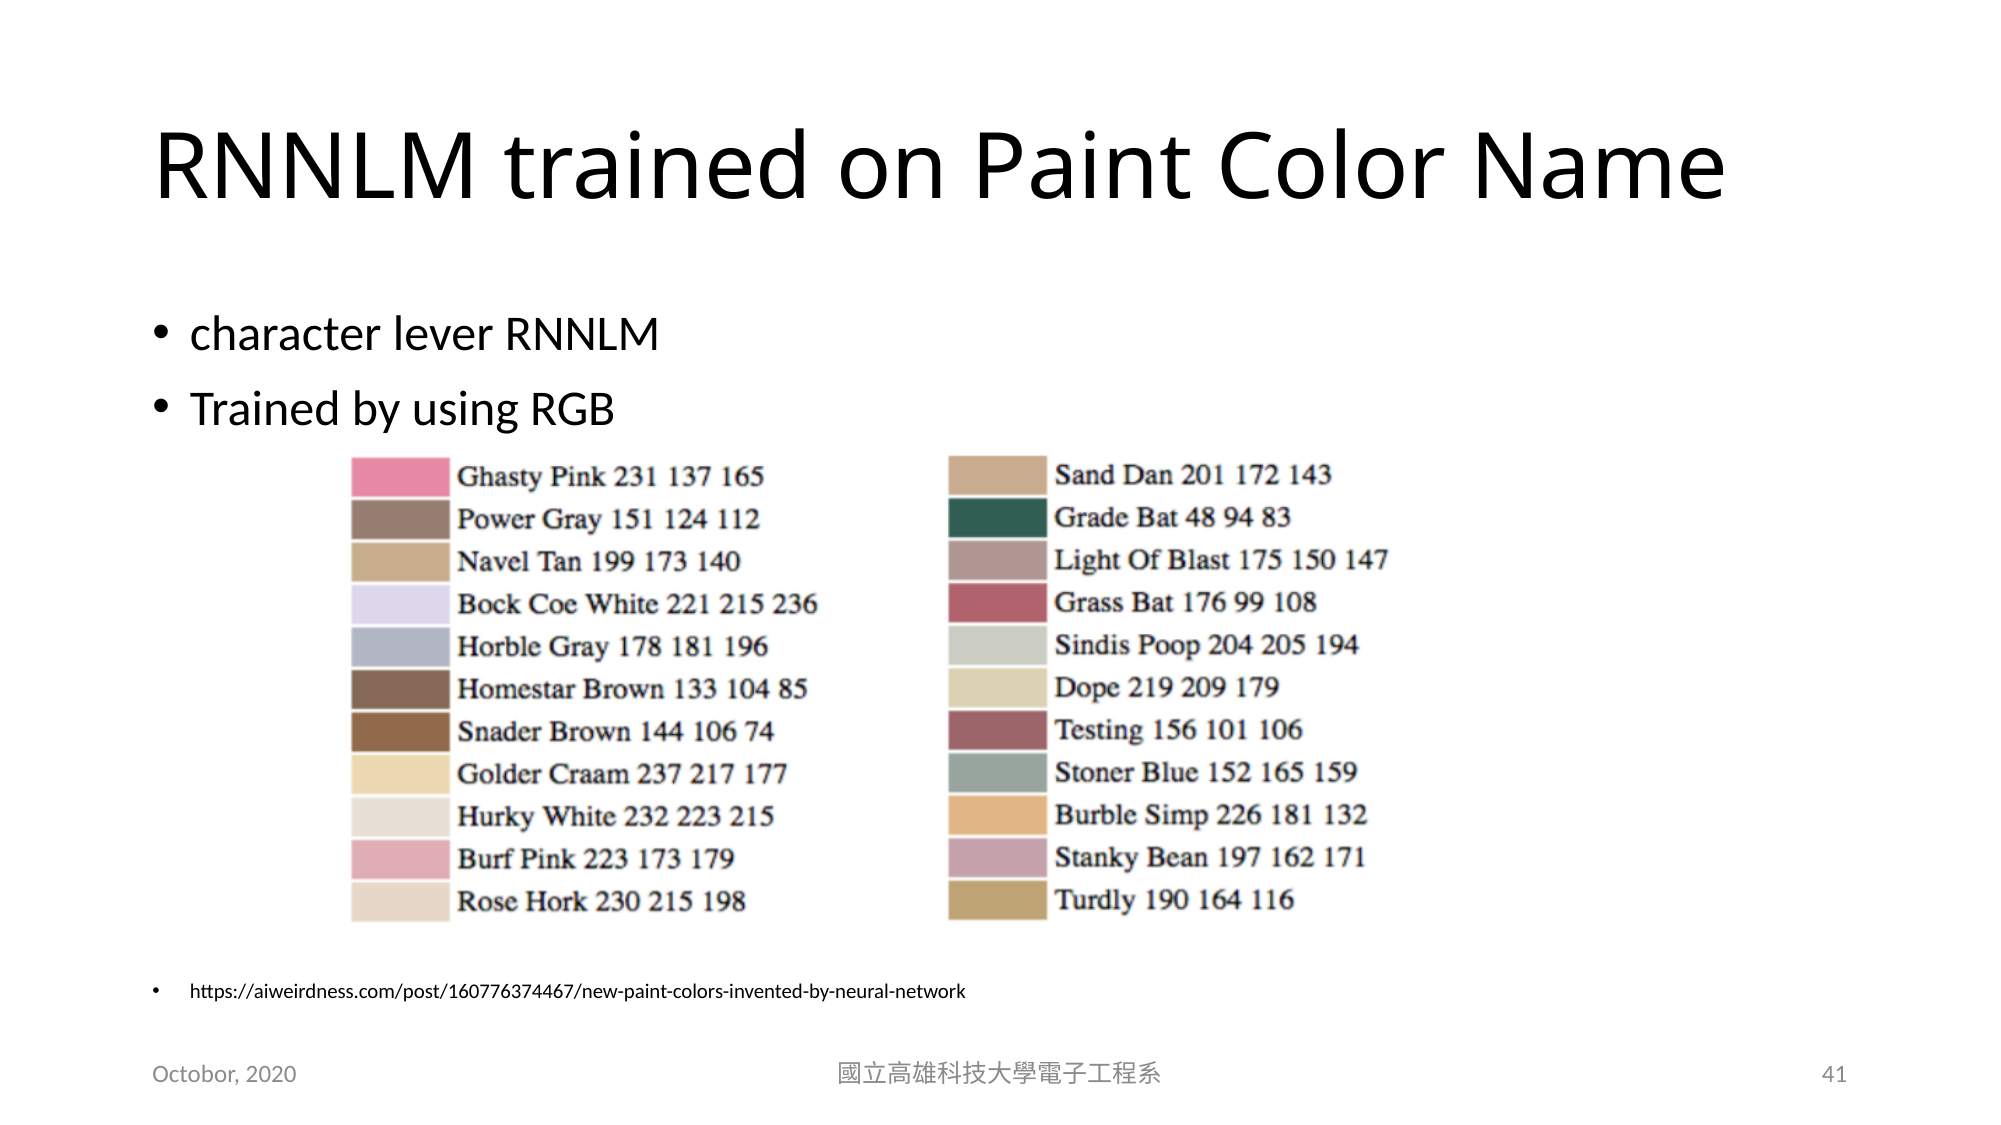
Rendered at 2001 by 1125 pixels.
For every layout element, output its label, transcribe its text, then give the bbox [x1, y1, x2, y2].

list character lever RNNLM Trained by using RGB https://aiweirdness.com/post/160776374467/new-paint-colors-invented-by-neural-network [137, 299, 1863, 1014]
picture [326, 444, 1413, 941]
slide_number Octobor, 2020 [137, 1042, 588, 1103]
slide_number 41 [1412, 1042, 1863, 1103]
footer 國立高雄科技大學電子工程系 [662, 1042, 1338, 1103]
title RNNLM trained on Paint Color Name [137, 59, 1863, 278]
